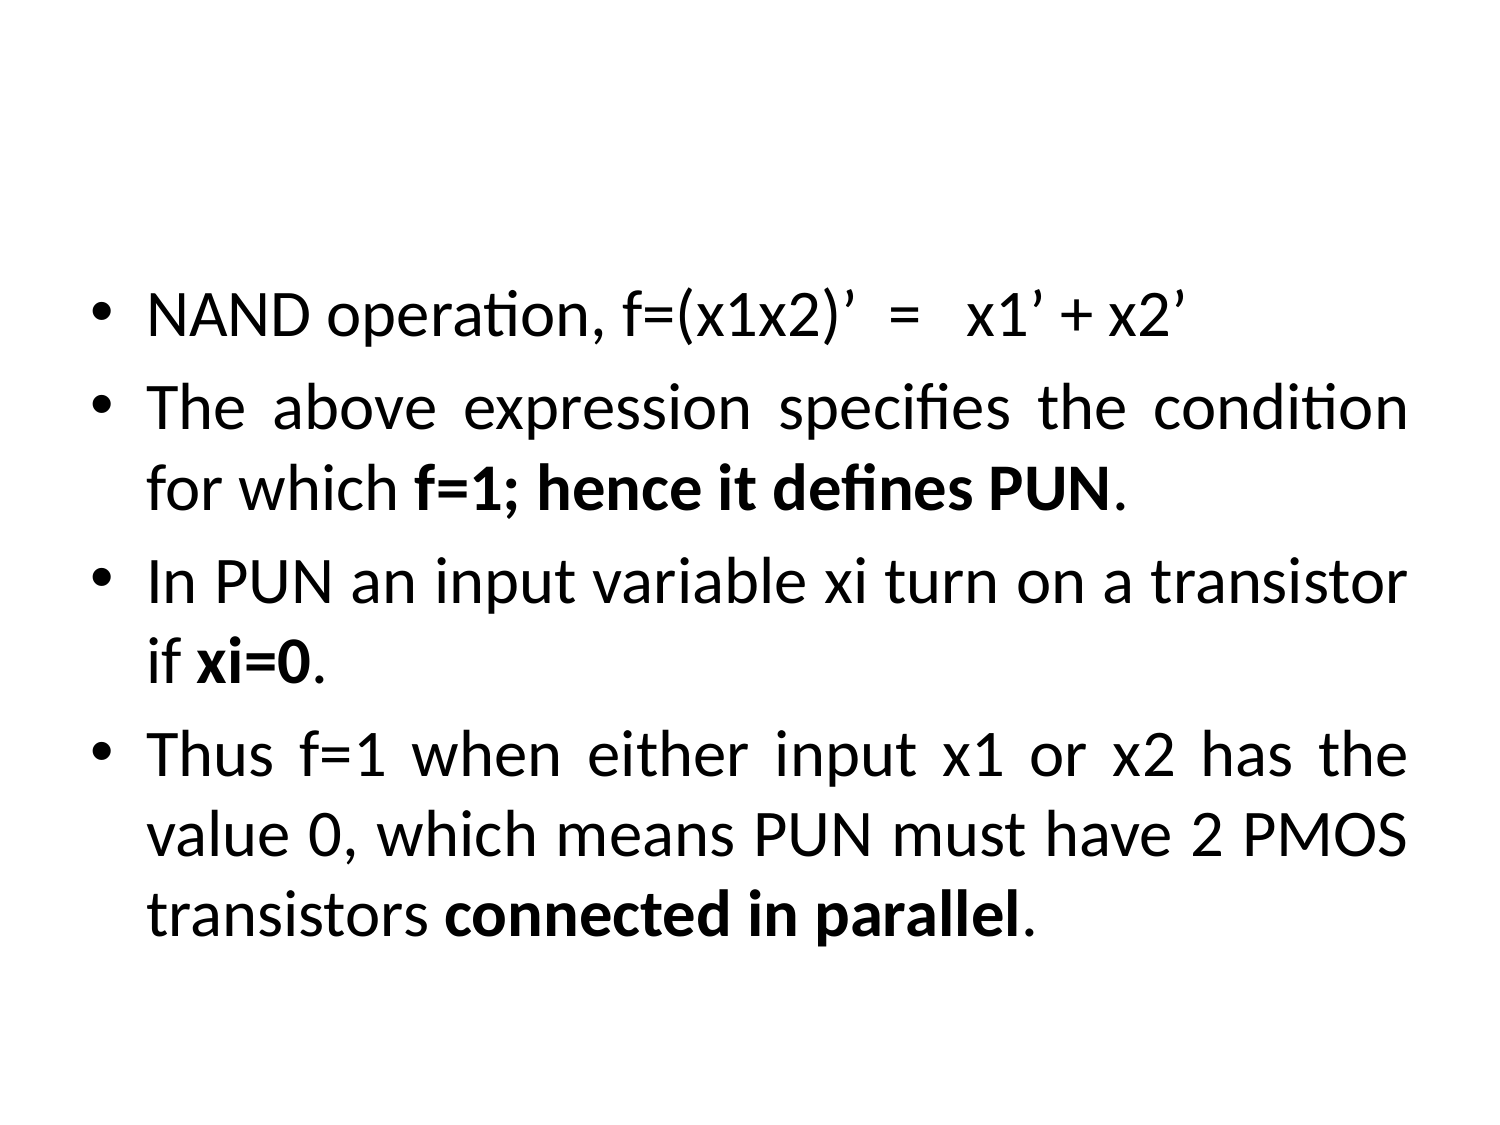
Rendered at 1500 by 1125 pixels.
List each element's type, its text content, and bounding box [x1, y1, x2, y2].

list NAND operation, f=(x1x2)’ = x1’ + x2’ The above expression specifies the condition for which f=1; hence it defines PUN. In PUN an input variable xi turn on a transistor if xi=0. Thus f=1 when either input x1 or x2 has the value 0, which means PUN must have 2 PMOS transistors connected in parallel. [75, 262, 1425, 1005]
